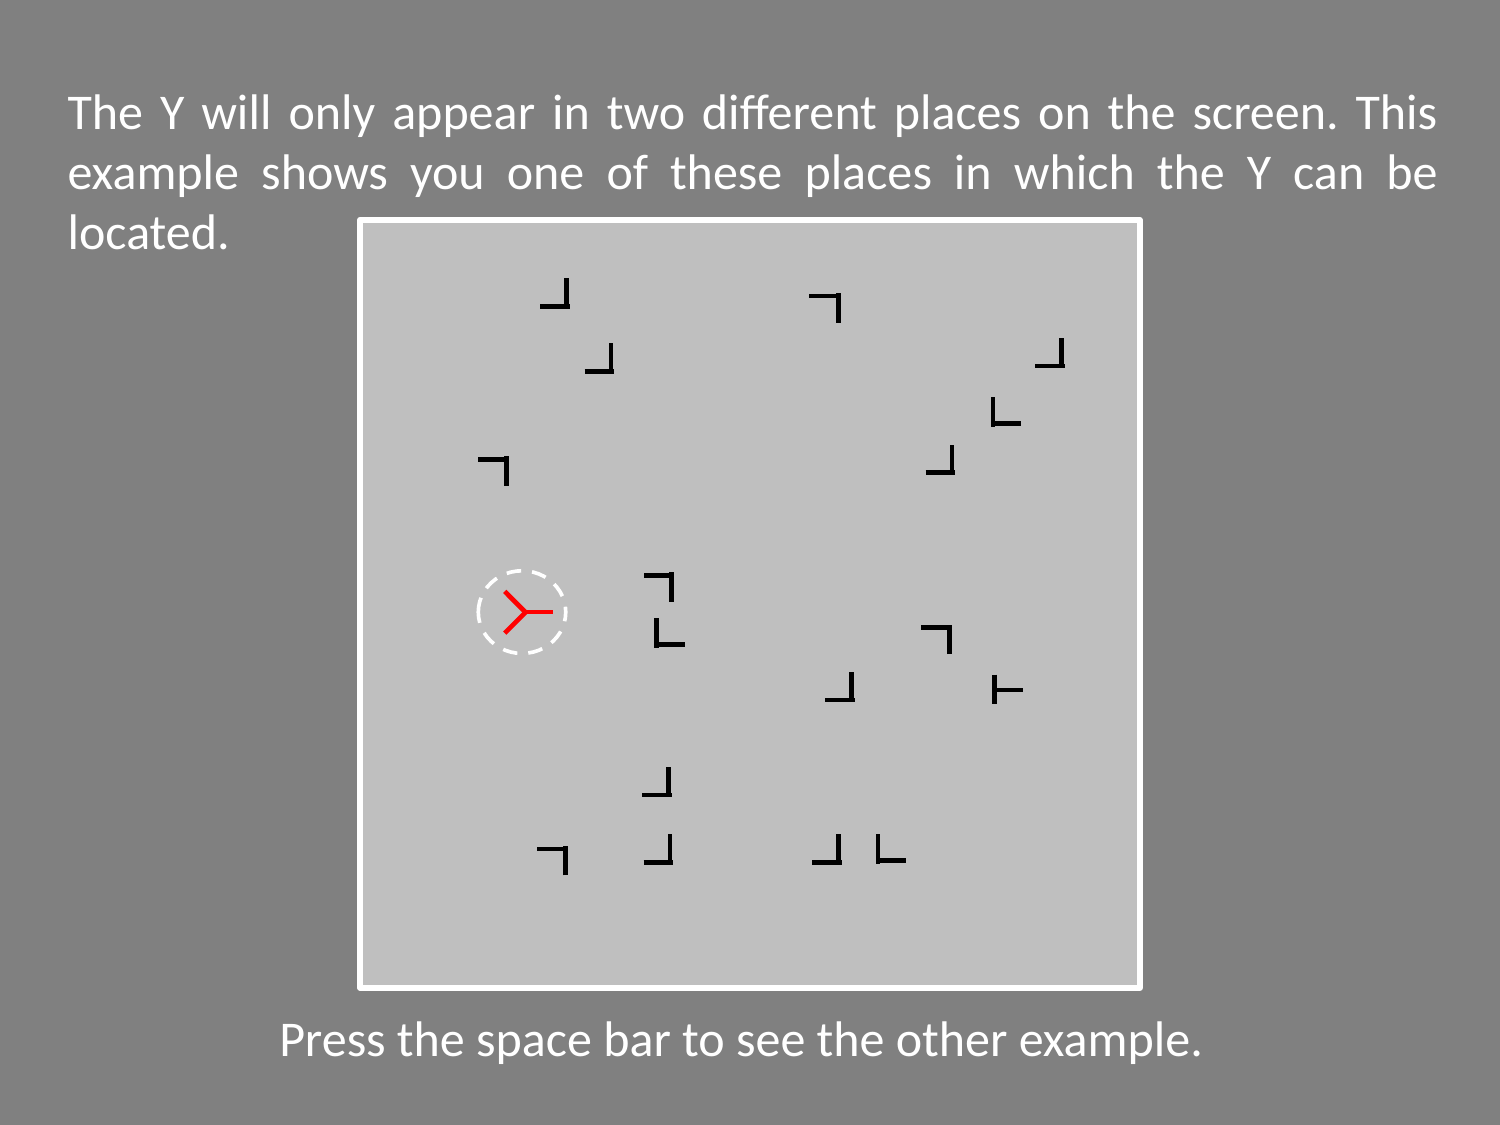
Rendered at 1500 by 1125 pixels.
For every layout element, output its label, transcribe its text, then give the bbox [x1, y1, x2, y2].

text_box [824, 671, 855, 702]
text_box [500, 586, 554, 623]
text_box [811, 834, 842, 865]
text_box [477, 455, 508, 486]
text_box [993, 674, 1024, 705]
text_box The Y will only appear in two different places on the screen. This example shows you one of these places in which the Y can be located. [53, 71, 1454, 267]
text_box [991, 396, 1022, 427]
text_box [925, 444, 956, 475]
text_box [808, 292, 841, 323]
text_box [876, 834, 907, 865]
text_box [536, 845, 567, 876]
text_box [476, 568, 568, 656]
text_box Press the space bar to see the other example. [46, 999, 1447, 1075]
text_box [540, 277, 571, 308]
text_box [643, 571, 674, 602]
text_box [358, 267, 1142, 990]
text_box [643, 834, 674, 865]
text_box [920, 624, 951, 655]
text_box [1035, 337, 1066, 368]
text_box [641, 766, 672, 797]
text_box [655, 617, 686, 648]
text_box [584, 342, 615, 373]
